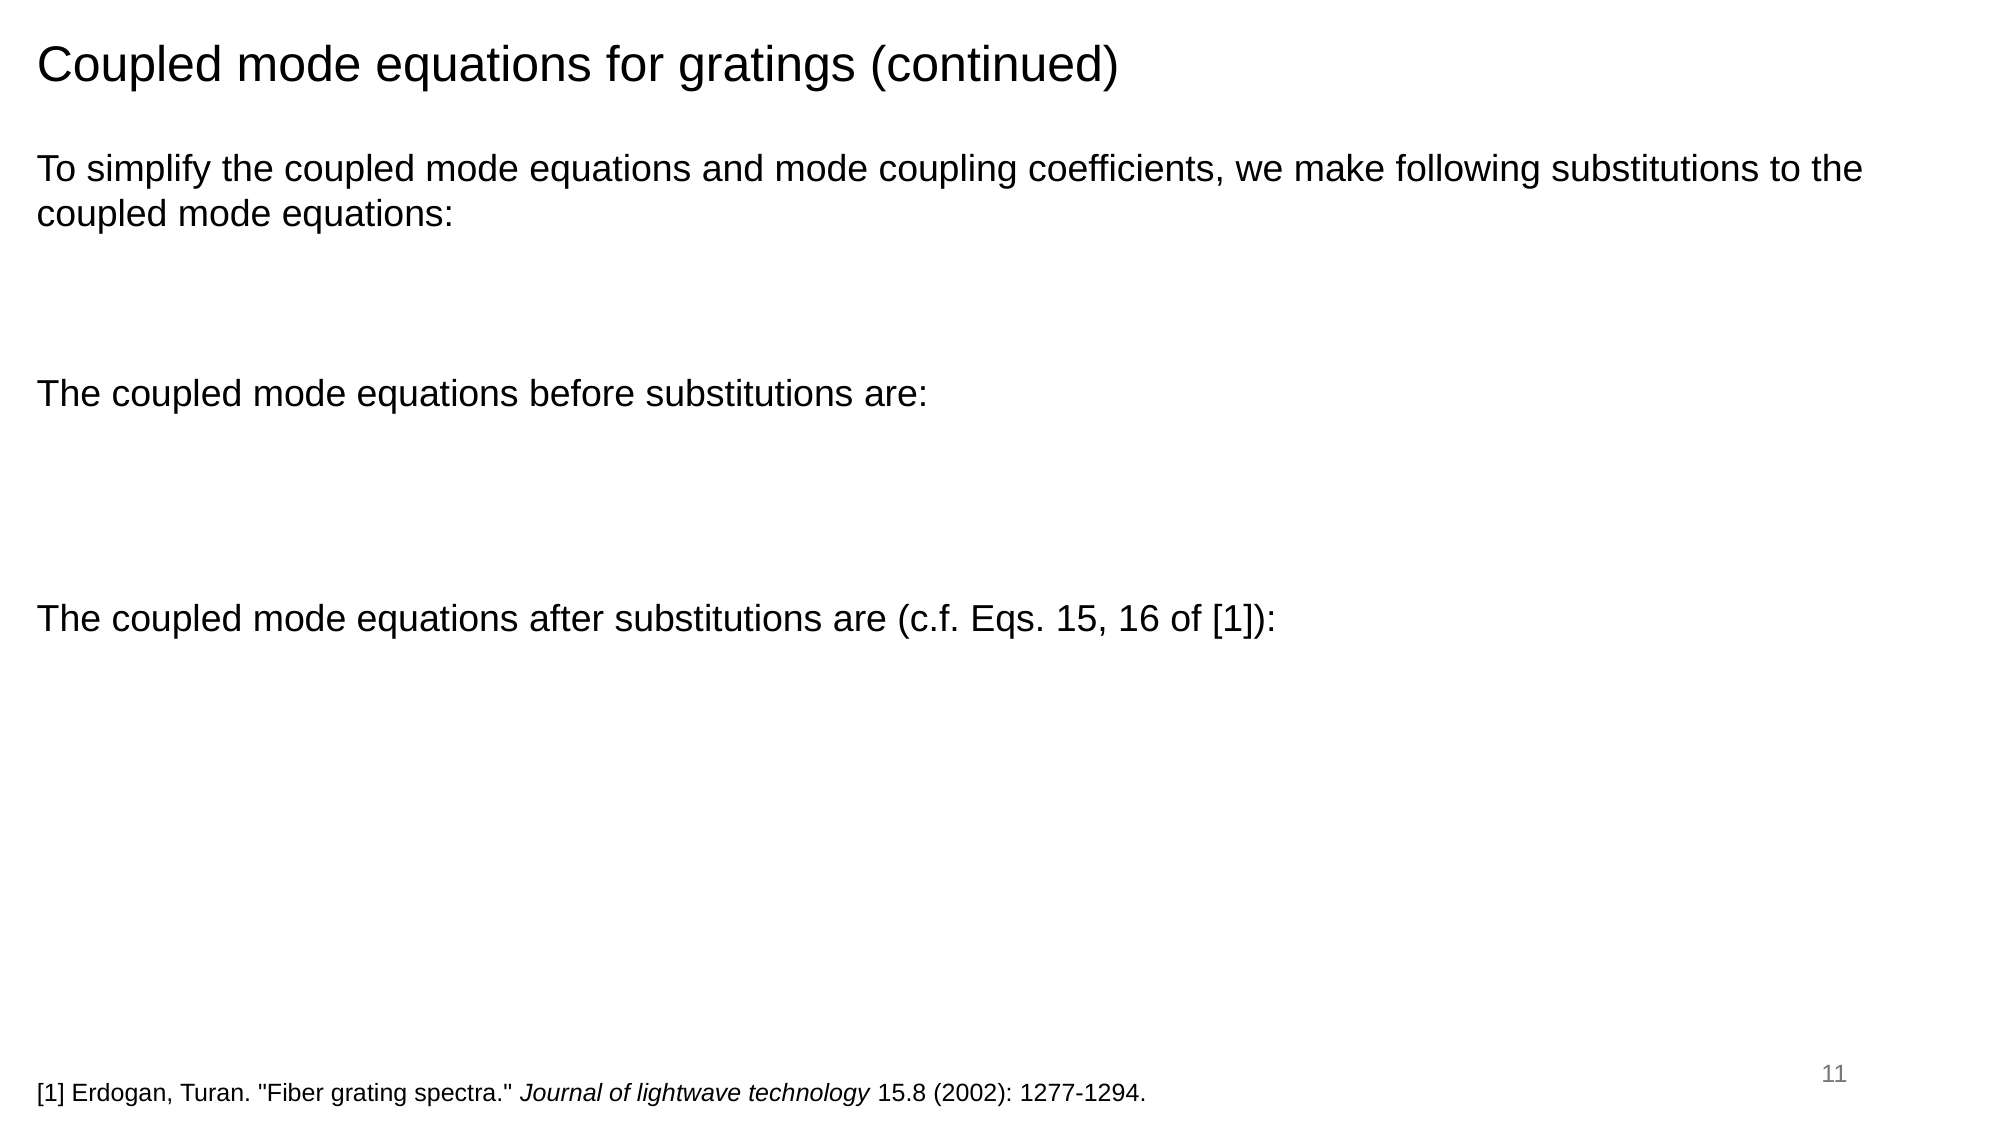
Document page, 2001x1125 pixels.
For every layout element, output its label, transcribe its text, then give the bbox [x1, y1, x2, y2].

text_box [1] Erdogan, Turan. "Fiber grating spectra." Journal of lightwave technology 15.8 (2002): 1277-1294. [22, 1068, 1935, 1114]
slide_number 11 [1412, 1042, 1863, 1103]
text_box Coupled mode equations for gratings (continued) [22, 24, 1580, 99]
